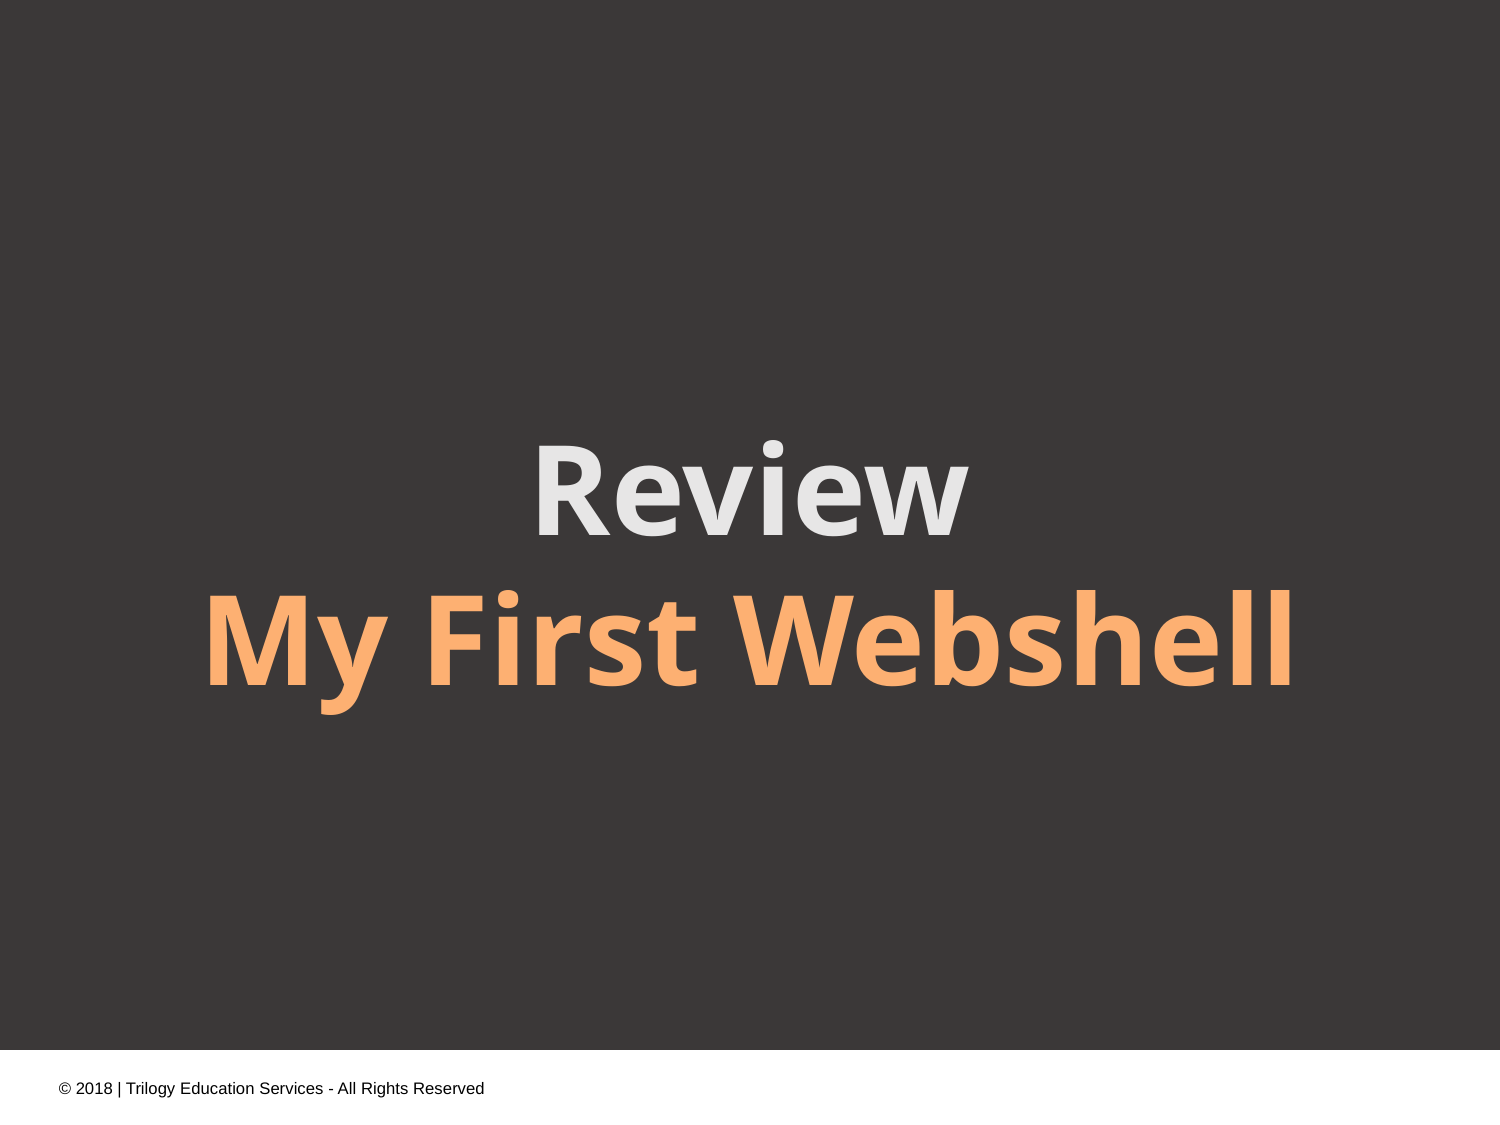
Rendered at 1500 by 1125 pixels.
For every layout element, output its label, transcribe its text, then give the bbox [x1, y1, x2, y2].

text_box Review My First Webshell [37, 403, 1463, 719]
text_box [0, 0, 1500, 1051]
